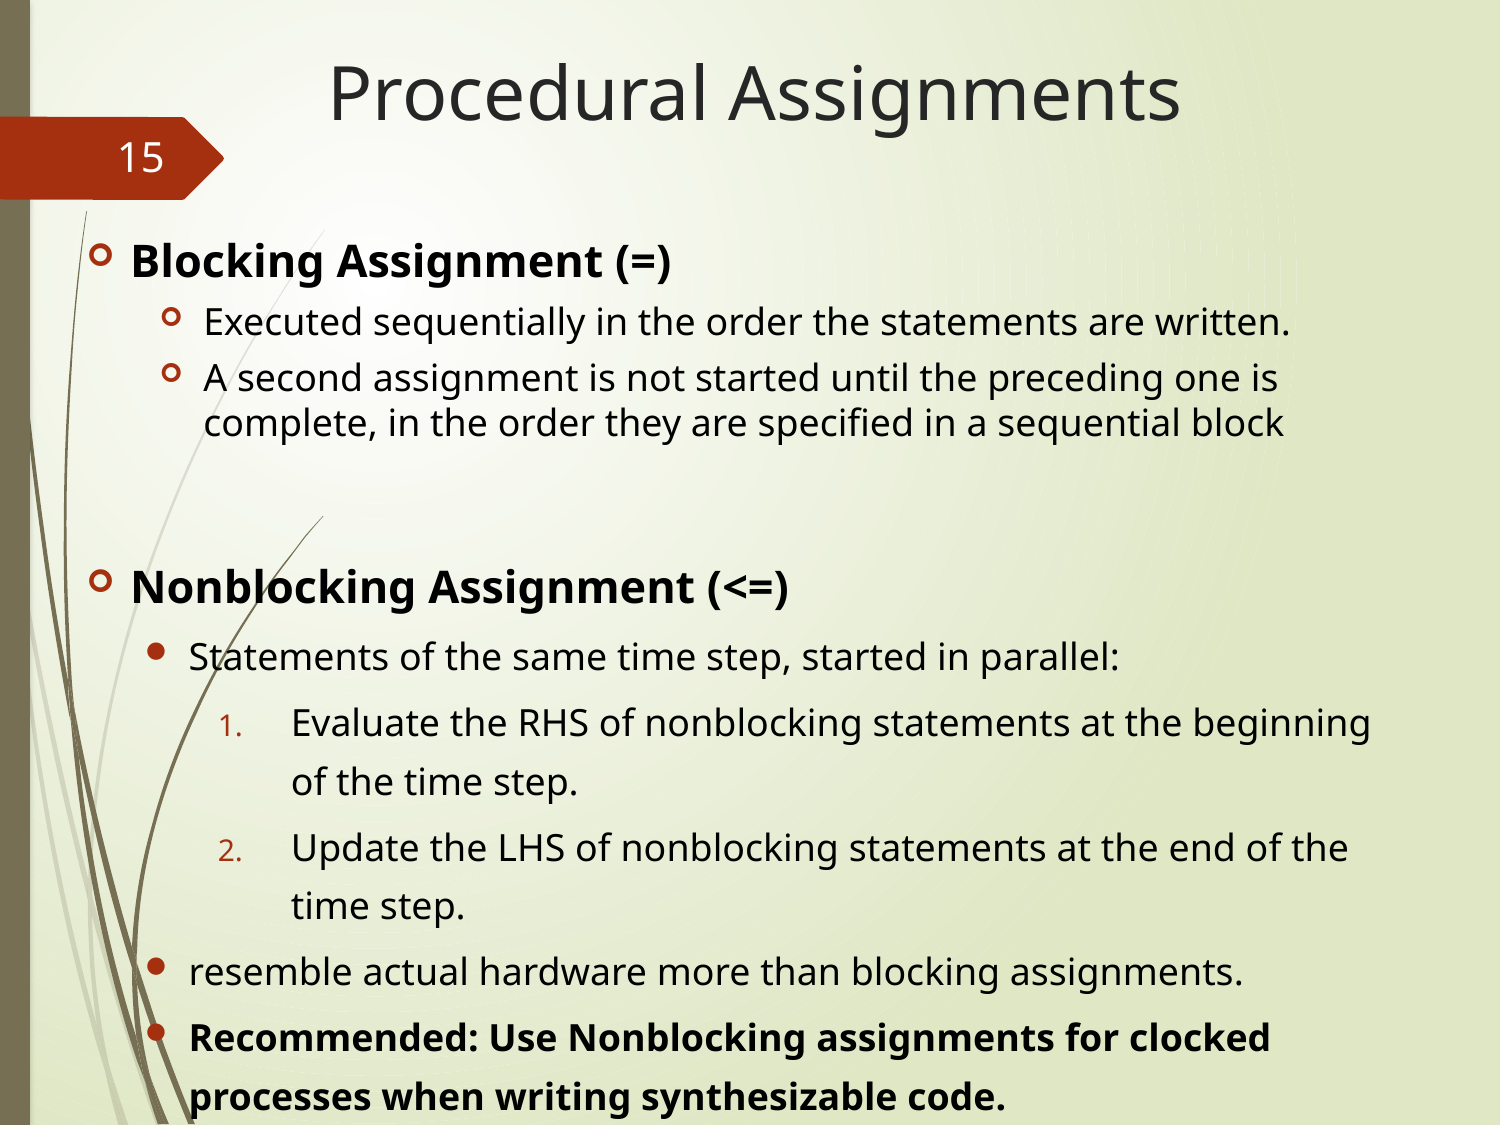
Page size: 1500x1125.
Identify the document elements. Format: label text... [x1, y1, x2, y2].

text_box Blocking Assignment (=) Executed sequentially in the order the statements are written. A second assignment is not started until the preceding one is complete, in the order they are specified in a sequential block Nonblocking Assignment (<=) Statements of the same time step, started in parallel: Evaluate the RHS of nonblocking statements at the beginning of the time step. Update the LHS of nonblocking statements at the end of the time step. resemble actual hardware more than blocking assignments. Recommended: Use Nonblocking assignments for clocked processes when writing synthesizable code. [71, 224, 1420, 1125]
slide_number 15 [83, 129, 180, 190]
title Procedural Assignments [312, 37, 1347, 188]
